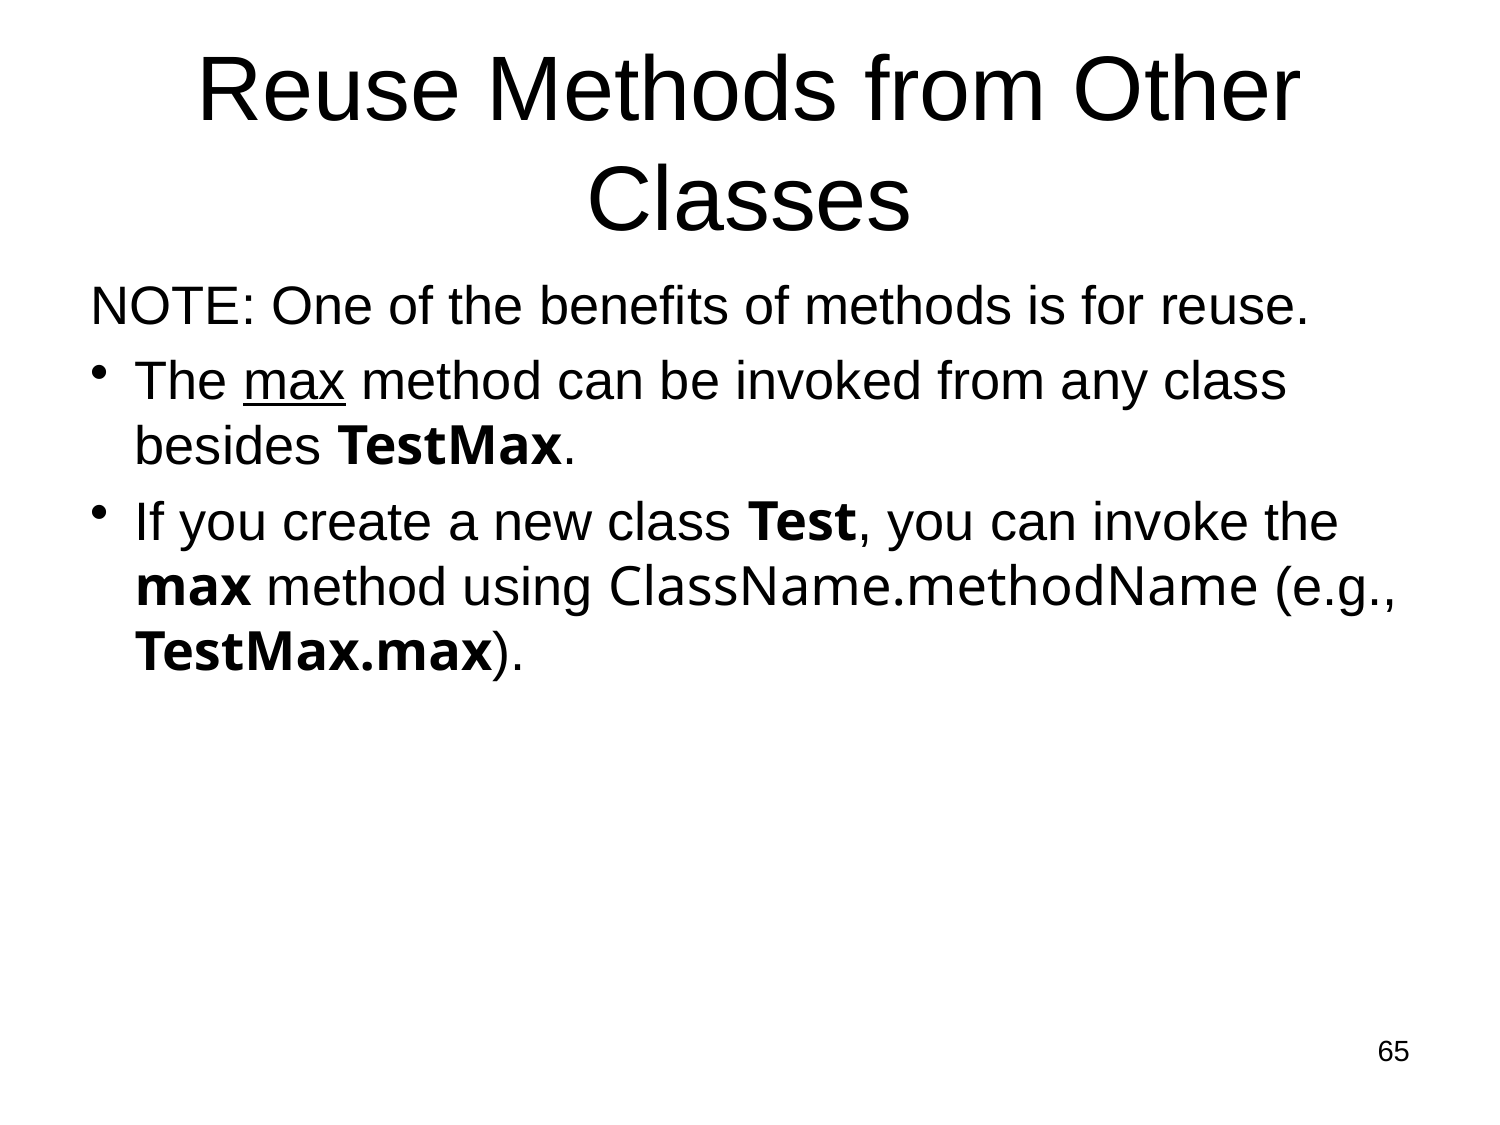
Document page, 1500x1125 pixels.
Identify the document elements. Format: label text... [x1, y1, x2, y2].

list NOTE: One of the benefits of methods is for reuse. The max method can be invoked from any class besides TestMax. If you create a new class Test, you can invoke the max method using ClassName.methodName (e.g., TestMax.max). [75, 262, 1425, 1005]
title Reuse Methods from Other Classes [75, 45, 1425, 233]
slide_number 65 [1074, 1024, 1426, 1103]
